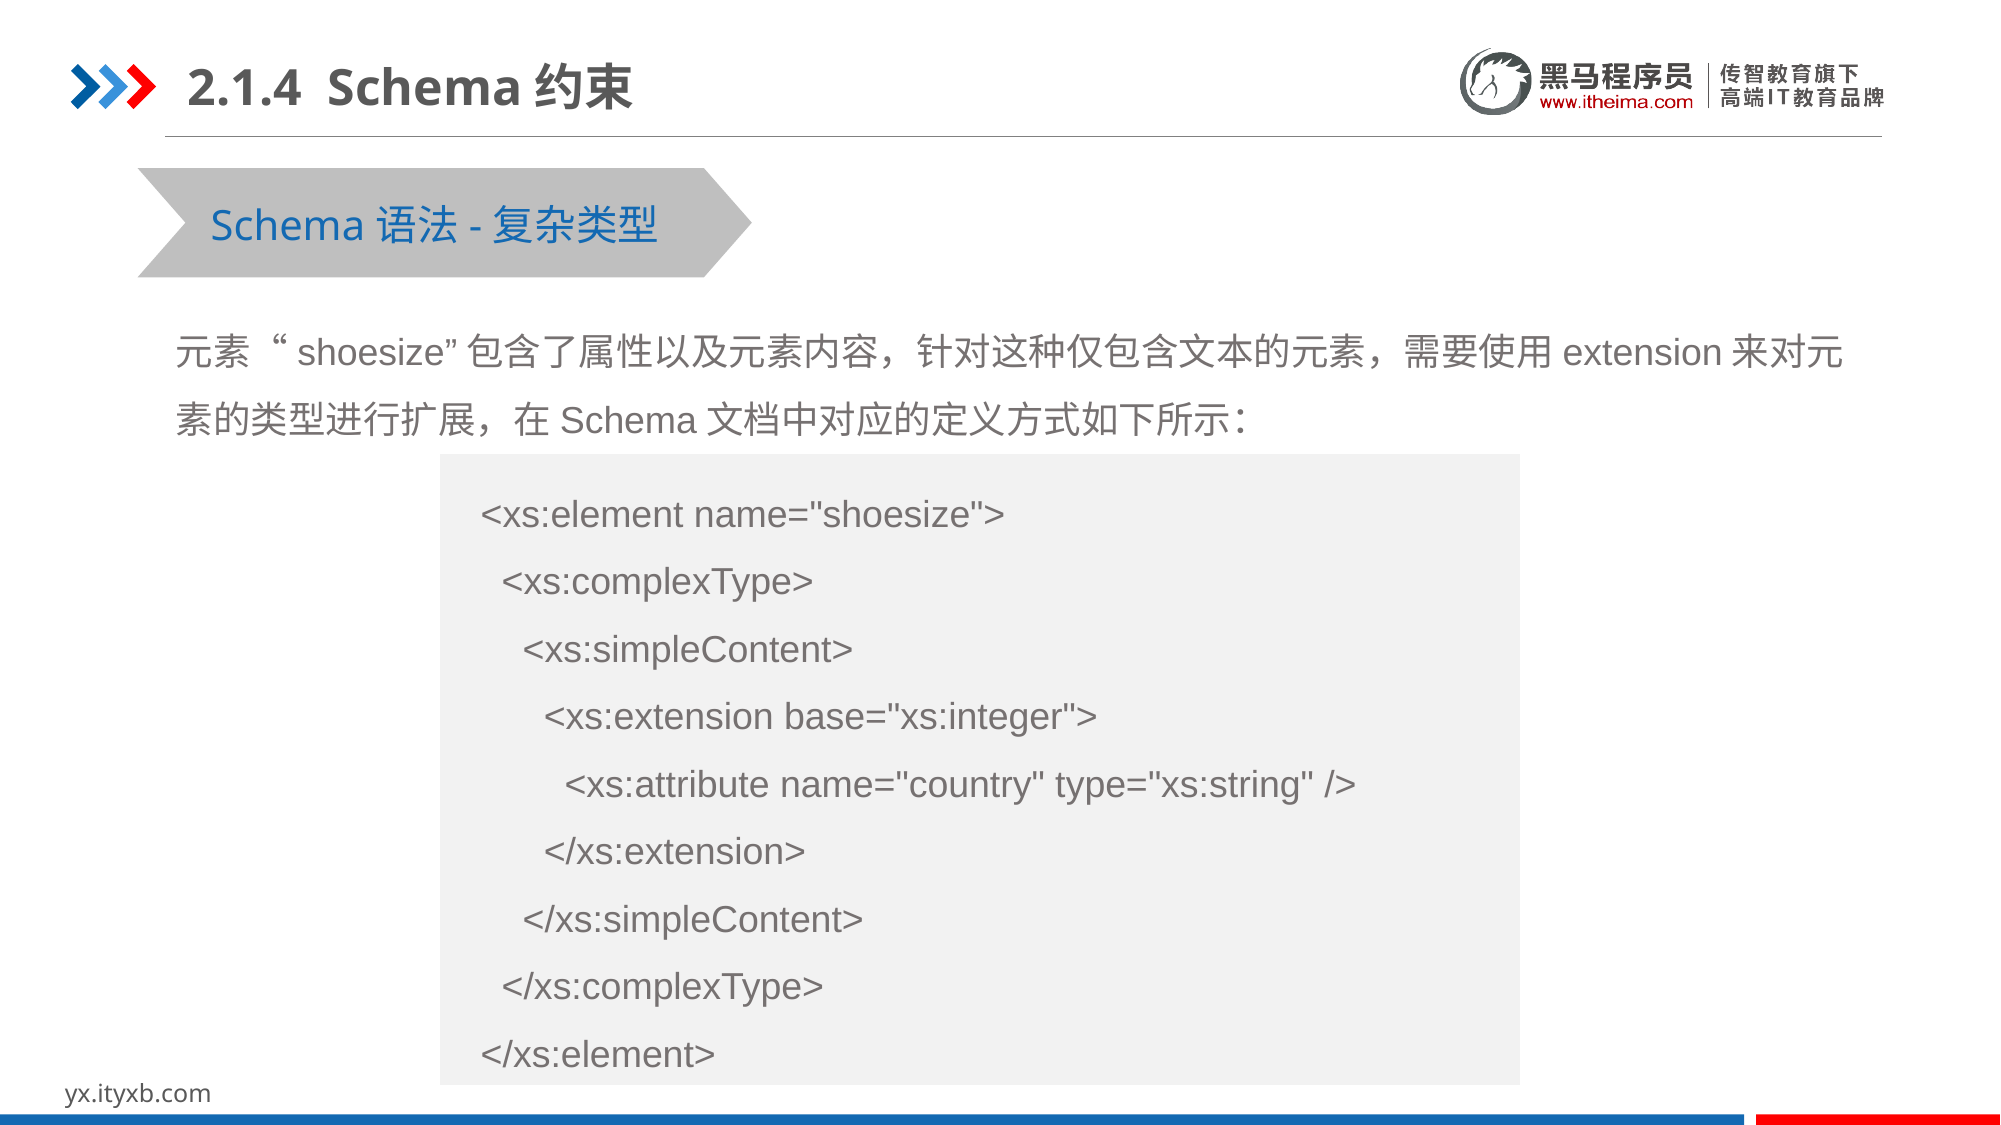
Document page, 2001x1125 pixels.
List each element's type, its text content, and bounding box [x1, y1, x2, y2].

text_box Schema语法-复杂类型 [195, 191, 675, 256]
picture [440, 454, 1521, 1089]
text_box 2.1.4 Schema约束 [187, 43, 680, 127]
text_box 元素“shoesize”包含了属性以及元素内容，针对这种仅包含文本的元素，需要使用extension来对元素的类型进行扩展，在Schema文档中对应的定义方式如下所示： [160, 297, 1867, 467]
text_box [137, 168, 752, 278]
picture [1460, 48, 1887, 115]
